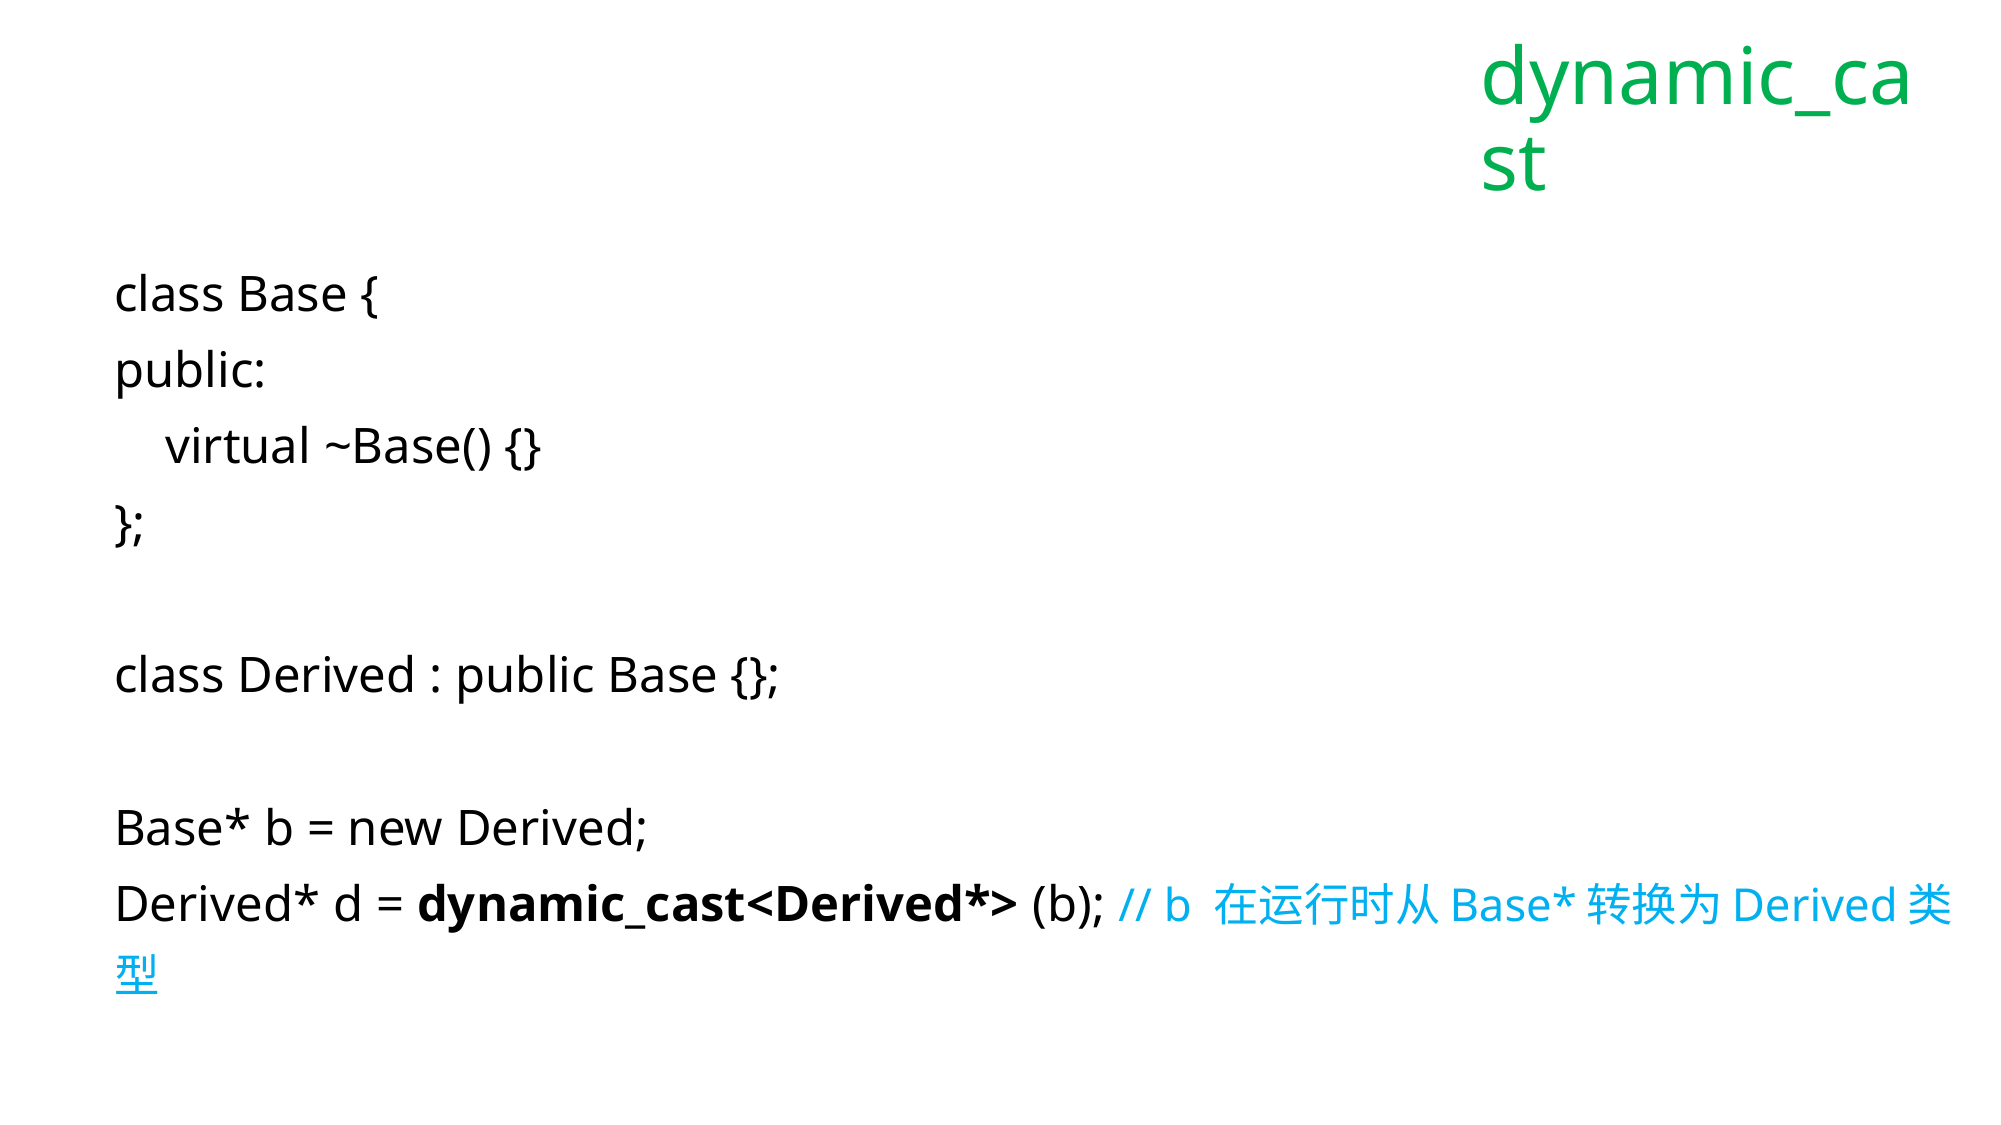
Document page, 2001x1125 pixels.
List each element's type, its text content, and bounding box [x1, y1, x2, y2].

list class Base { public: virtual ~Base() {} }; class Derived : public Base {}; Base* b = new Derived; Derived* d = dynamic_cast<Derived*> (b); // b 在运行时从Base*转换为Derived类型 [99, 237, 1978, 1014]
title dynamic_cast [1465, 63, 1966, 181]
